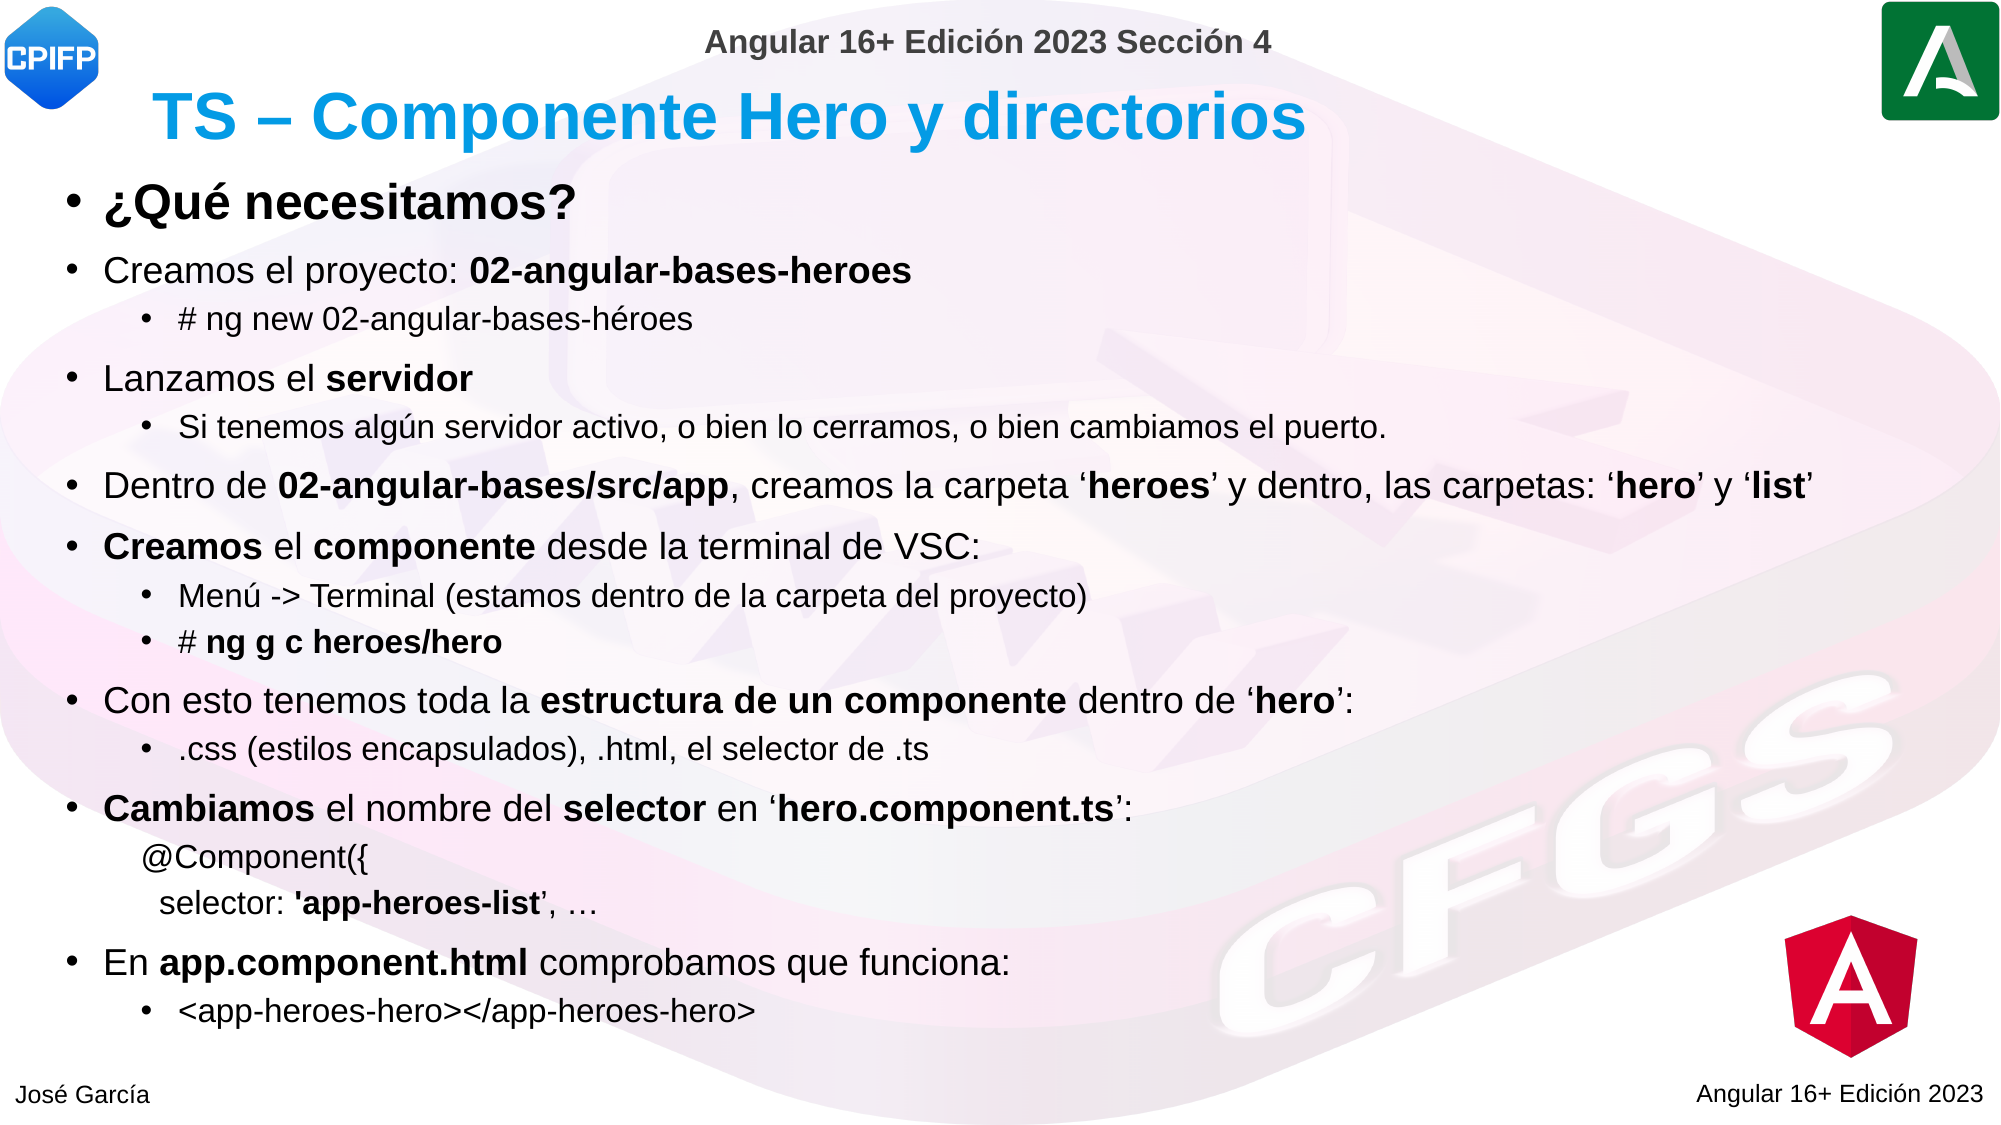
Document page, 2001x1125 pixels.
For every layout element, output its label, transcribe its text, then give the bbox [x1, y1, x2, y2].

text_box José García [0, 1071, 166, 1117]
title TS – Componente Hero y directorios [137, 59, 1863, 177]
picture [1762, 894, 1940, 1072]
picture [1881, 1, 2000, 121]
text_box Angular 16+ Edición 2023 [1681, 1070, 2000, 1115]
text_box Angular 16+ Edición 2023 Sección 4 [679, 12, 1288, 59]
list ¿Qué necesitamos? Creamos el proyecto: 02-angular-bases-heroes # ng new 02-angular-bases-héroes Lanzamos el servidor Si tenemos algún servidor activo, o bien lo cerramos, o bien cambiamos el puerto. Dentro de 02-angular-bases/src/app, creamos la carpeta ‘heroes’ y dentro, las carpetas: ‘hero’ y ‘list’ Creamos el componente desde la terminal de VSC: Menú -> Terminal (estamos dentro de la carpeta del proyecto) # ng g c heroes/hero Con esto tenemos toda la estructura de un componente dentro de ‘hero’: .css (estilos encapsulados), .html, el selector de .ts Cambiamos el nombre del selector en ‘hero.component.ts’: @Component({ selector: 'app-heroes-list’, … En app.component.html comprobamos que funciona: <app-heroes-hero></app-heroes-hero> [50, 168, 1940, 1066]
picture [0, 0, 103, 117]
